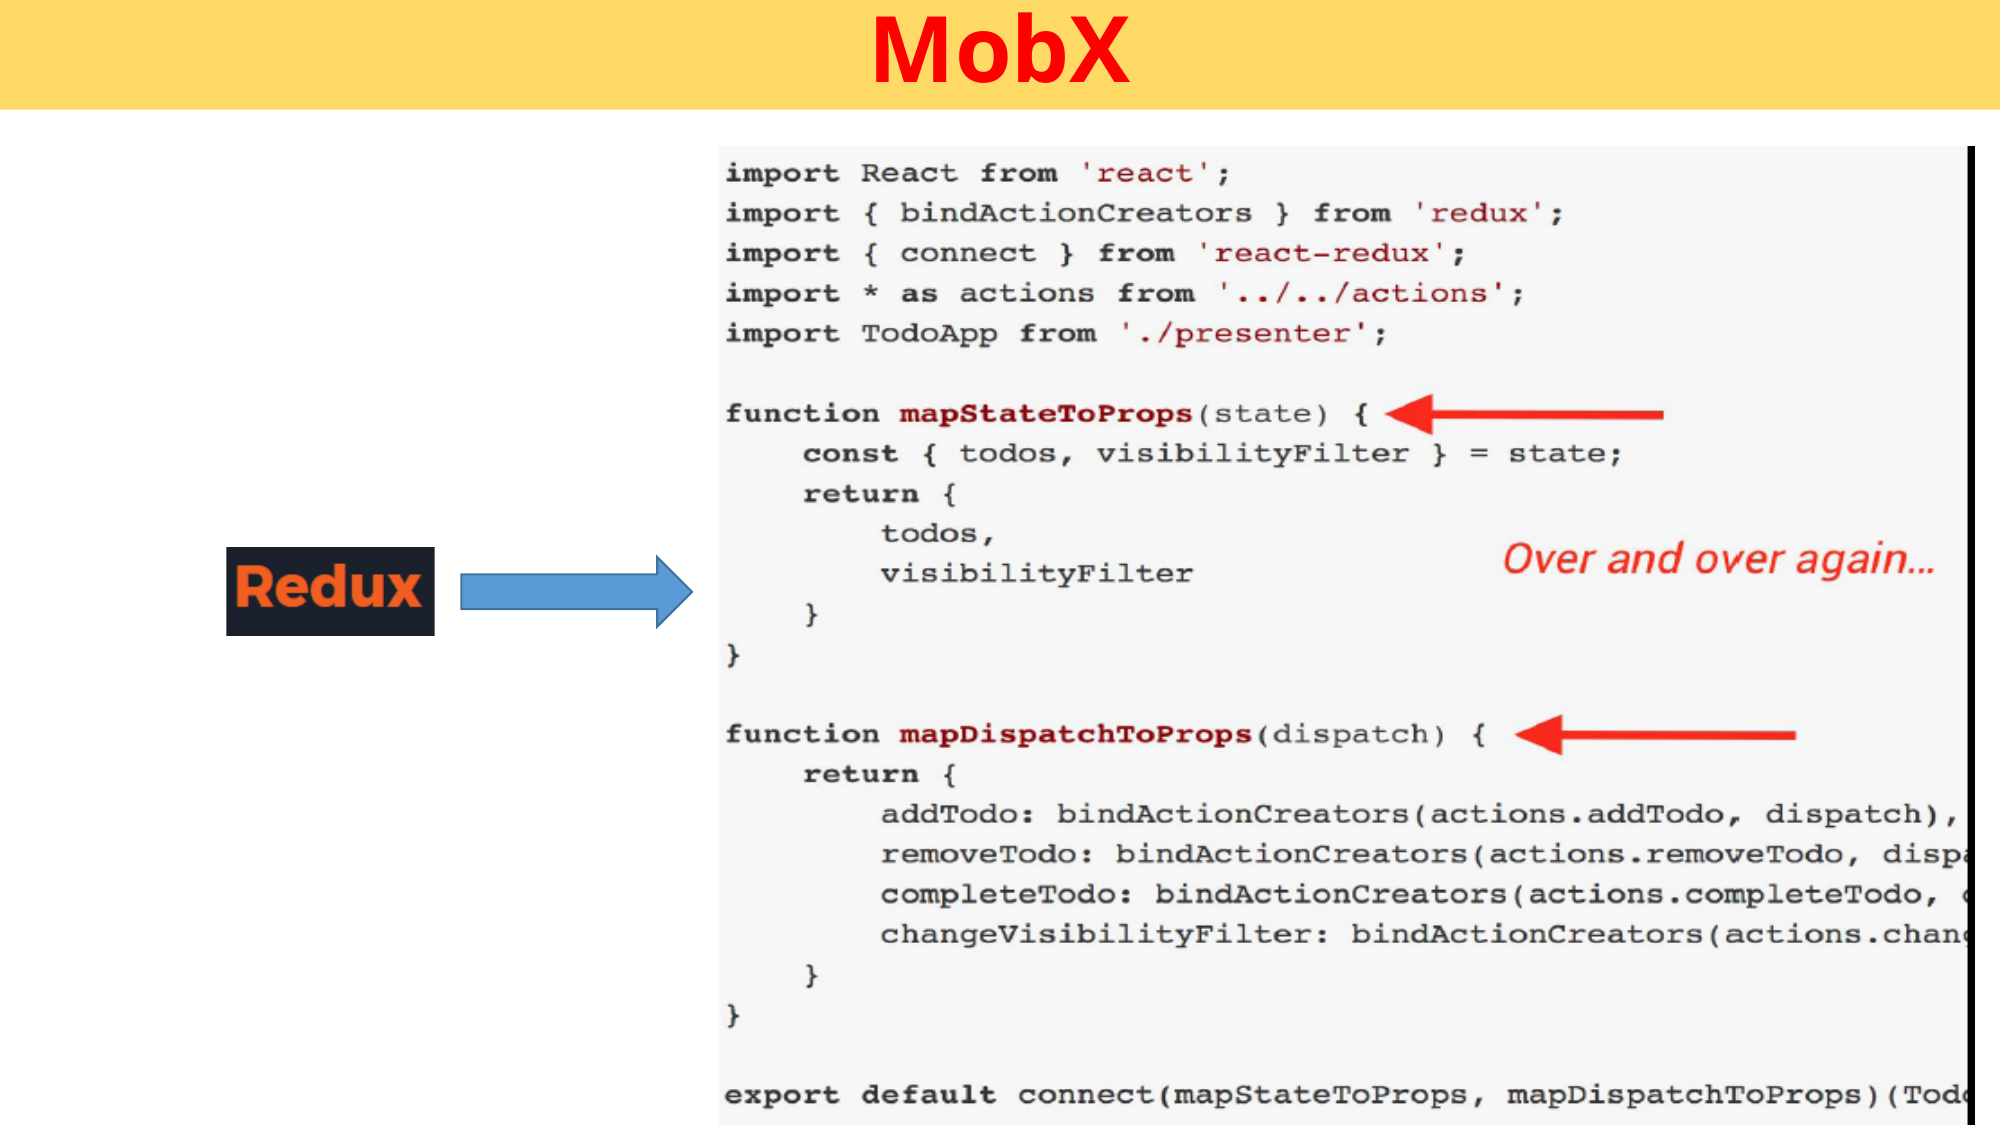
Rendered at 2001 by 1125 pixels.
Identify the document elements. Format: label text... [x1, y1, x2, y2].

picture [226, 547, 435, 636]
picture [718, 146, 1975, 1125]
text_box [460, 554, 694, 630]
title MobX [0, 0, 2000, 110]
